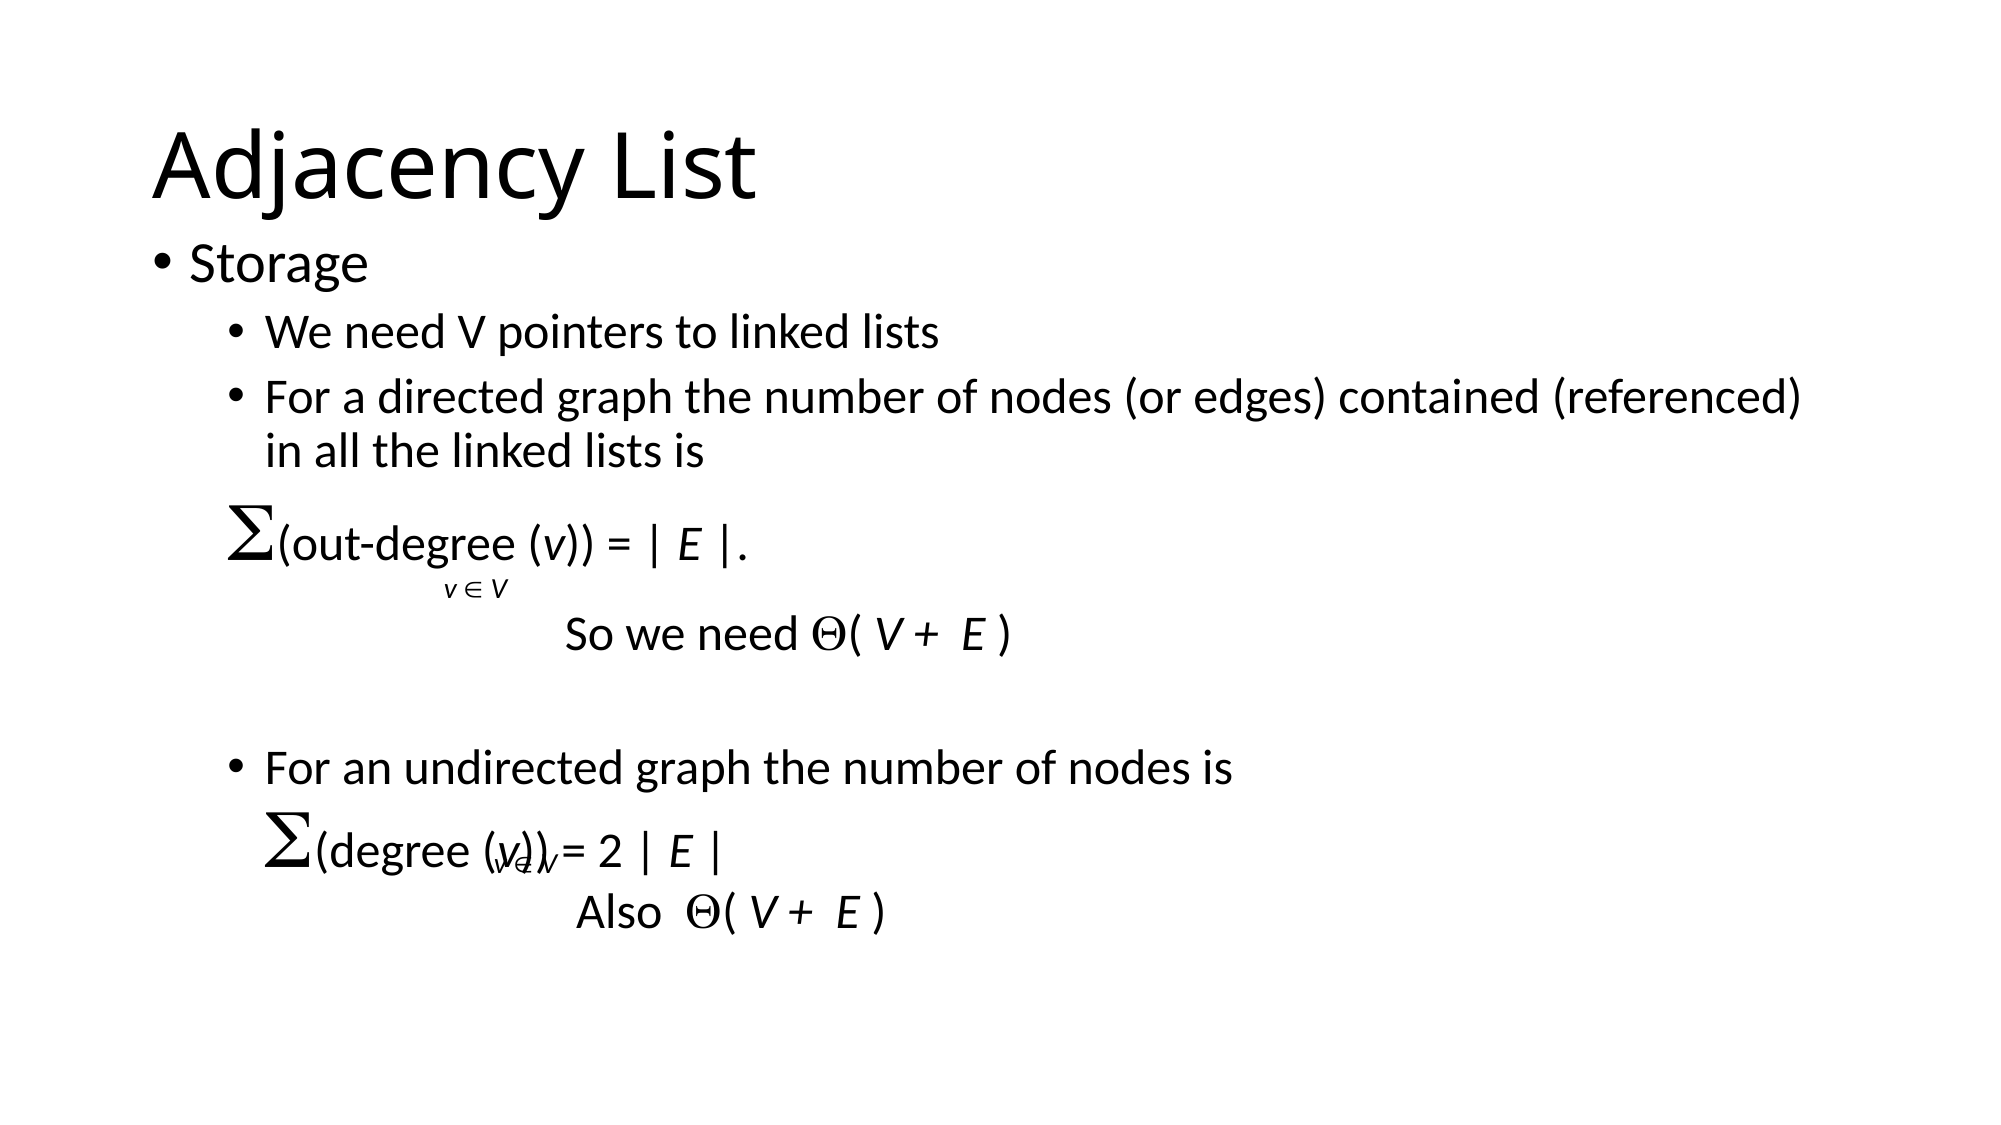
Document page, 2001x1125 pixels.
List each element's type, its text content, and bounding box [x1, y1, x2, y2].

text_box v  V [429, 562, 522, 613]
list Storage We need V pointers to linked lists For a directed graph the number of nodes (or edges) contained (referenced) in all the linked lists is (out-degree (v)) = | E |. So we need ( V + E ) For an undirected graph the number of nodes is (degree (v)) = 2 | E | Also ( V + E ) [137, 224, 1863, 925]
title Adjacency List [137, 59, 1863, 224]
text_box v  V [479, 837, 572, 888]
